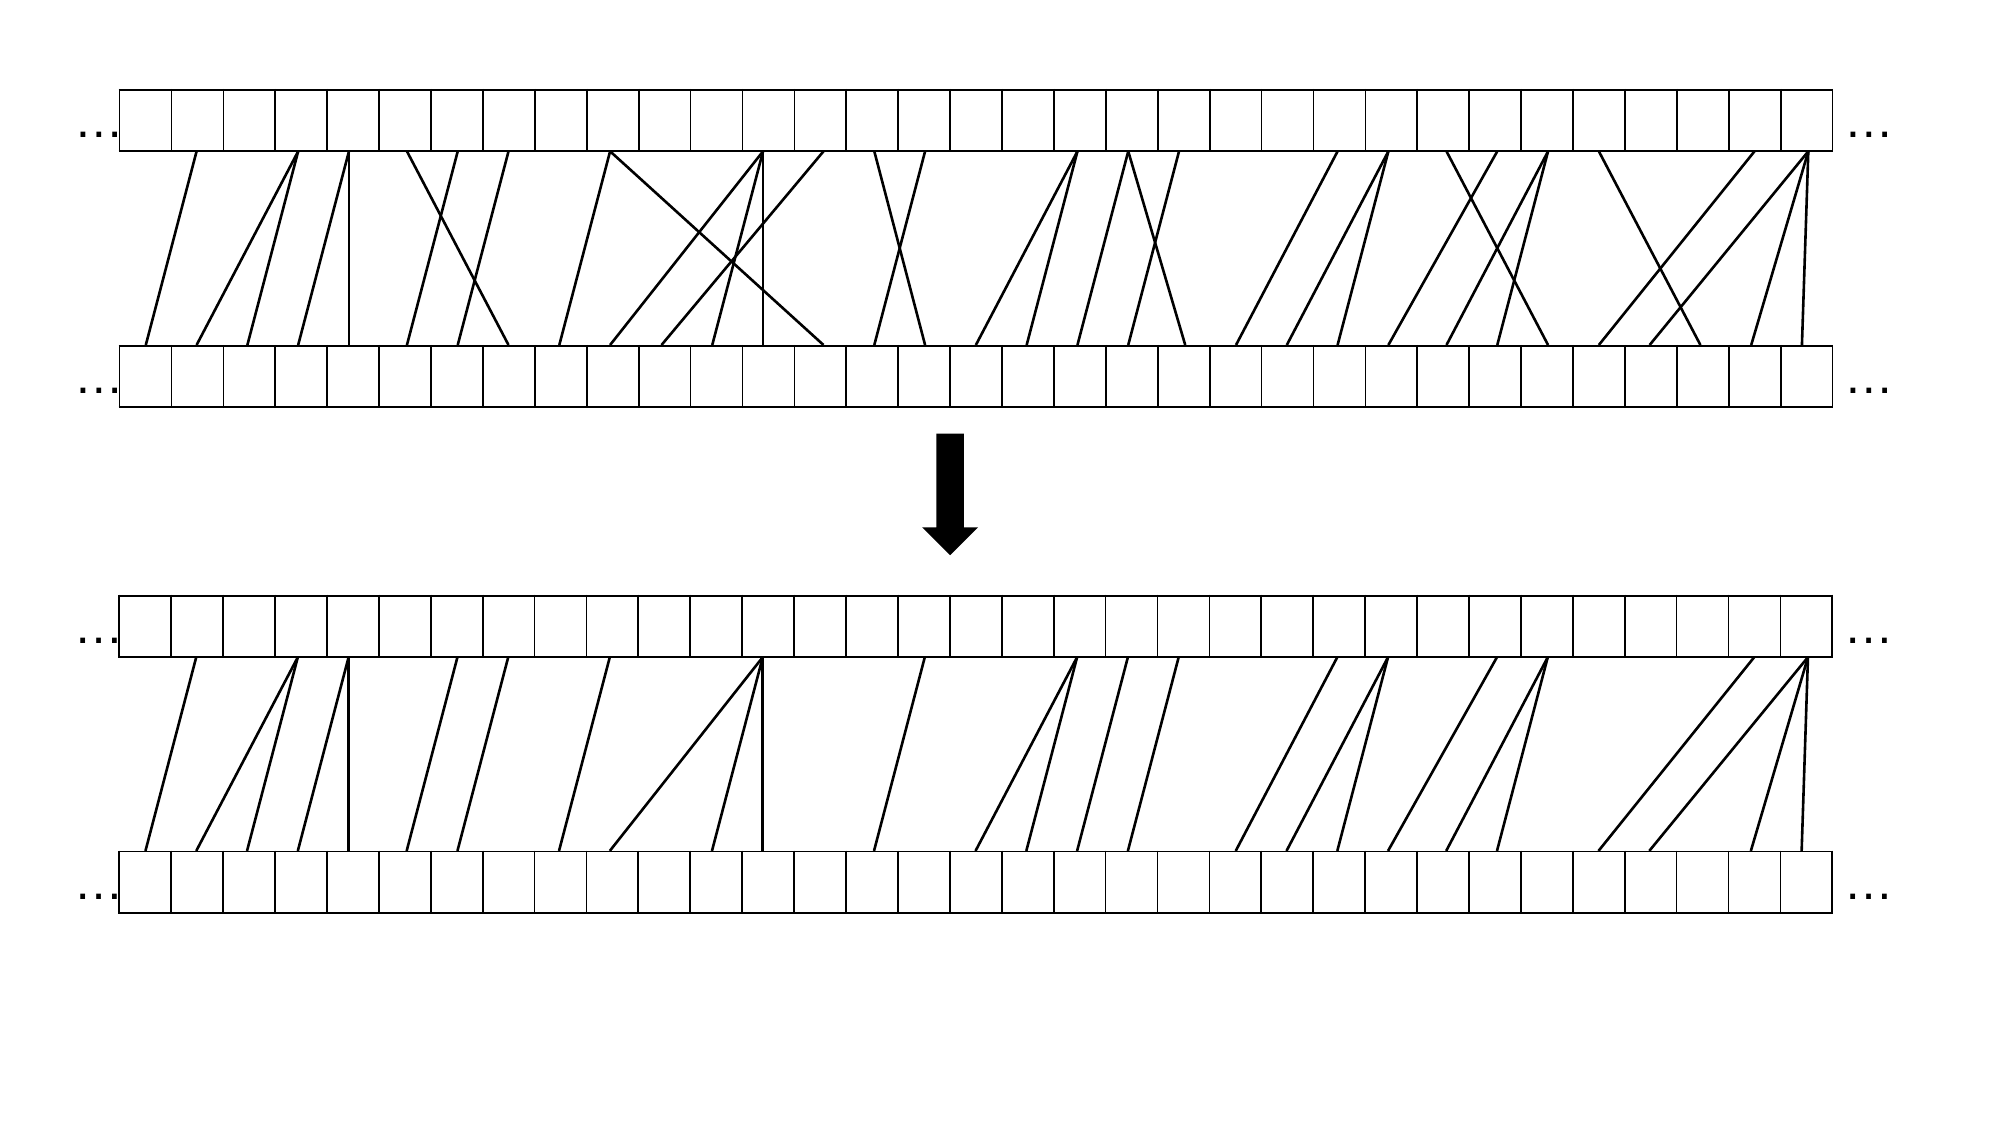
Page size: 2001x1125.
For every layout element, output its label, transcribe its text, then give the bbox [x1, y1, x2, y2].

table_header [1003, 852, 1053, 912]
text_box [406, 151, 509, 346]
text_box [1337, 657, 1387, 851]
table_header [1522, 852, 1572, 912]
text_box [1388, 151, 1446, 346]
table_header [1522, 597, 1572, 656]
table_header [1055, 597, 1105, 656]
table_header [120, 852, 170, 912]
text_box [457, 657, 509, 851]
table_header [1781, 852, 1831, 912]
table_header [1418, 91, 1468, 150]
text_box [873, 657, 925, 851]
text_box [406, 657, 457, 851]
table_header [899, 597, 949, 656]
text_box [558, 657, 609, 851]
table_header [1470, 597, 1520, 656]
table_header [691, 347, 742, 406]
table_header [1574, 347, 1624, 406]
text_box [1077, 657, 1127, 851]
table_header [172, 597, 222, 656]
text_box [1598, 151, 1701, 346]
table_header [640, 347, 690, 406]
table_header [1626, 852, 1676, 912]
table_header [1730, 91, 1780, 150]
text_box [711, 657, 762, 851]
table_header [224, 91, 274, 150]
table_header … [62, 852, 118, 913]
table_header [795, 597, 845, 656]
table_header [380, 347, 430, 406]
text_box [1337, 151, 1388, 346]
table_header [743, 597, 793, 656]
table_header [1366, 347, 1416, 406]
table_header [535, 852, 586, 912]
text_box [298, 151, 348, 346]
table_header [172, 91, 223, 150]
table_header … [1833, 596, 1889, 657]
table_header … [62, 596, 118, 657]
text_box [1026, 151, 1077, 346]
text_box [1801, 657, 1808, 851]
table_header [1211, 91, 1261, 150]
table_header [795, 852, 845, 912]
table_header [484, 347, 534, 406]
table_header [1003, 597, 1053, 656]
table_header [1210, 597, 1260, 656]
table_header [847, 597, 897, 656]
table_header [224, 597, 274, 656]
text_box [1235, 657, 1286, 851]
table_header [1677, 597, 1728, 656]
table_header [432, 347, 482, 406]
table_header [1158, 597, 1209, 656]
table_header [1626, 347, 1676, 406]
table_header … [1833, 852, 1889, 913]
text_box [1026, 657, 1077, 851]
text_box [1128, 151, 1186, 346]
table_header [1470, 91, 1520, 150]
table_header … [1833, 346, 1890, 407]
table_header [328, 852, 378, 912]
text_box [1751, 151, 1801, 346]
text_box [1446, 151, 1549, 346]
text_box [1387, 657, 1446, 851]
table_header [899, 347, 949, 406]
table_header [1106, 597, 1157, 656]
table_header [172, 347, 223, 406]
table_header [1107, 347, 1157, 406]
table_header [899, 91, 949, 150]
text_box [610, 151, 661, 346]
table_header [1470, 347, 1520, 406]
table_header [1055, 91, 1105, 150]
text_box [196, 657, 246, 851]
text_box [145, 151, 196, 346]
table_header [1574, 597, 1624, 656]
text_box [1598, 657, 1649, 851]
table_header [588, 91, 638, 150]
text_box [975, 151, 1026, 346]
table_header [224, 852, 274, 912]
table_header [1678, 91, 1728, 150]
table_header [951, 852, 1001, 912]
table_header [1055, 347, 1105, 406]
table_header [224, 347, 274, 406]
table_header [1522, 347, 1572, 406]
table_header [640, 91, 690, 150]
table_header [1262, 91, 1313, 150]
table_header [1314, 91, 1365, 150]
table_header [1366, 852, 1416, 912]
table_header [1522, 91, 1572, 150]
table_header [847, 91, 897, 150]
table_header [536, 347, 586, 406]
text_box [922, 433, 979, 556]
table_header [1262, 347, 1313, 406]
table_header [484, 597, 534, 656]
table_header [1314, 597, 1364, 656]
table_header [743, 91, 794, 150]
table_header [1211, 347, 1261, 406]
table_header [432, 91, 482, 150]
table_header [1159, 347, 1209, 406]
table_header [535, 597, 586, 656]
table_header [120, 347, 171, 406]
table_header [484, 91, 534, 150]
table_header [588, 347, 638, 406]
table_header [276, 91, 326, 150]
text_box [1286, 657, 1337, 851]
table_header [1314, 852, 1364, 912]
table_header [380, 852, 430, 912]
table_header [120, 91, 171, 150]
table_header [899, 852, 949, 912]
table_header [1626, 597, 1676, 656]
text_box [1496, 657, 1548, 851]
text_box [559, 151, 610, 346]
table_header [951, 347, 1001, 406]
table_header [795, 347, 845, 406]
table_header [1574, 852, 1624, 912]
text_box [1750, 657, 1801, 851]
table_header [1159, 91, 1209, 150]
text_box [145, 657, 196, 851]
table_header … [1833, 90, 1890, 151]
table_header [1729, 597, 1780, 656]
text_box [661, 151, 824, 346]
table_header [1210, 852, 1260, 912]
table_header [1677, 852, 1728, 912]
table_header [1574, 91, 1624, 150]
table_header [587, 852, 637, 912]
table_header [536, 91, 586, 150]
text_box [1701, 151, 1751, 346]
table_header [1470, 852, 1520, 912]
table_header [380, 91, 430, 150]
table_header [276, 347, 326, 406]
table_header [432, 852, 482, 912]
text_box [609, 657, 711, 851]
table_header [380, 597, 430, 656]
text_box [1077, 151, 1128, 346]
table_header … [63, 90, 119, 151]
table_header [743, 852, 793, 912]
table_header [1782, 91, 1832, 150]
table_header [1003, 347, 1053, 406]
table_header [1678, 347, 1728, 406]
table_header [328, 347, 378, 406]
table_header [1262, 597, 1312, 656]
table_header [1418, 347, 1468, 406]
table_header [1366, 91, 1416, 150]
table_header [328, 91, 378, 150]
table_header [1418, 852, 1468, 912]
table_header [1107, 91, 1157, 150]
table_header [1366, 597, 1416, 656]
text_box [246, 657, 297, 851]
table_header [120, 597, 170, 656]
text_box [1127, 657, 1179, 851]
table_header [432, 597, 482, 656]
table_header [1782, 347, 1832, 406]
table_header [1729, 852, 1780, 912]
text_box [297, 657, 348, 851]
table_header [1314, 347, 1365, 406]
table_header [691, 852, 741, 912]
table_header [1626, 91, 1676, 150]
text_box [975, 657, 1026, 851]
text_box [1286, 151, 1337, 346]
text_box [1446, 657, 1496, 851]
table_header [639, 852, 689, 912]
table_header [587, 597, 637, 656]
table_header [276, 597, 326, 656]
table_header [484, 852, 534, 912]
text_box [1649, 657, 1750, 851]
table_header [743, 347, 794, 406]
table_header [691, 597, 741, 656]
table_header [1781, 597, 1831, 656]
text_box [874, 151, 926, 346]
table_header [1262, 852, 1312, 912]
table_header [795, 91, 845, 150]
table_header [1730, 347, 1780, 406]
table_header [691, 91, 742, 150]
table_header [1158, 852, 1209, 912]
table_header [1055, 852, 1105, 912]
table_header [276, 852, 326, 912]
table_header [1106, 852, 1157, 912]
table_header [1003, 91, 1053, 150]
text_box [196, 151, 247, 346]
table_header [951, 91, 1001, 150]
table_header [951, 597, 1001, 656]
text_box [1801, 151, 1809, 346]
table_header [639, 597, 689, 656]
table_header [1418, 597, 1468, 656]
table_header [847, 852, 897, 912]
table_header … [63, 346, 119, 407]
table_header [847, 347, 897, 406]
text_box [1235, 151, 1286, 346]
table_header [328, 597, 378, 656]
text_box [247, 151, 298, 346]
table_header [172, 852, 222, 912]
